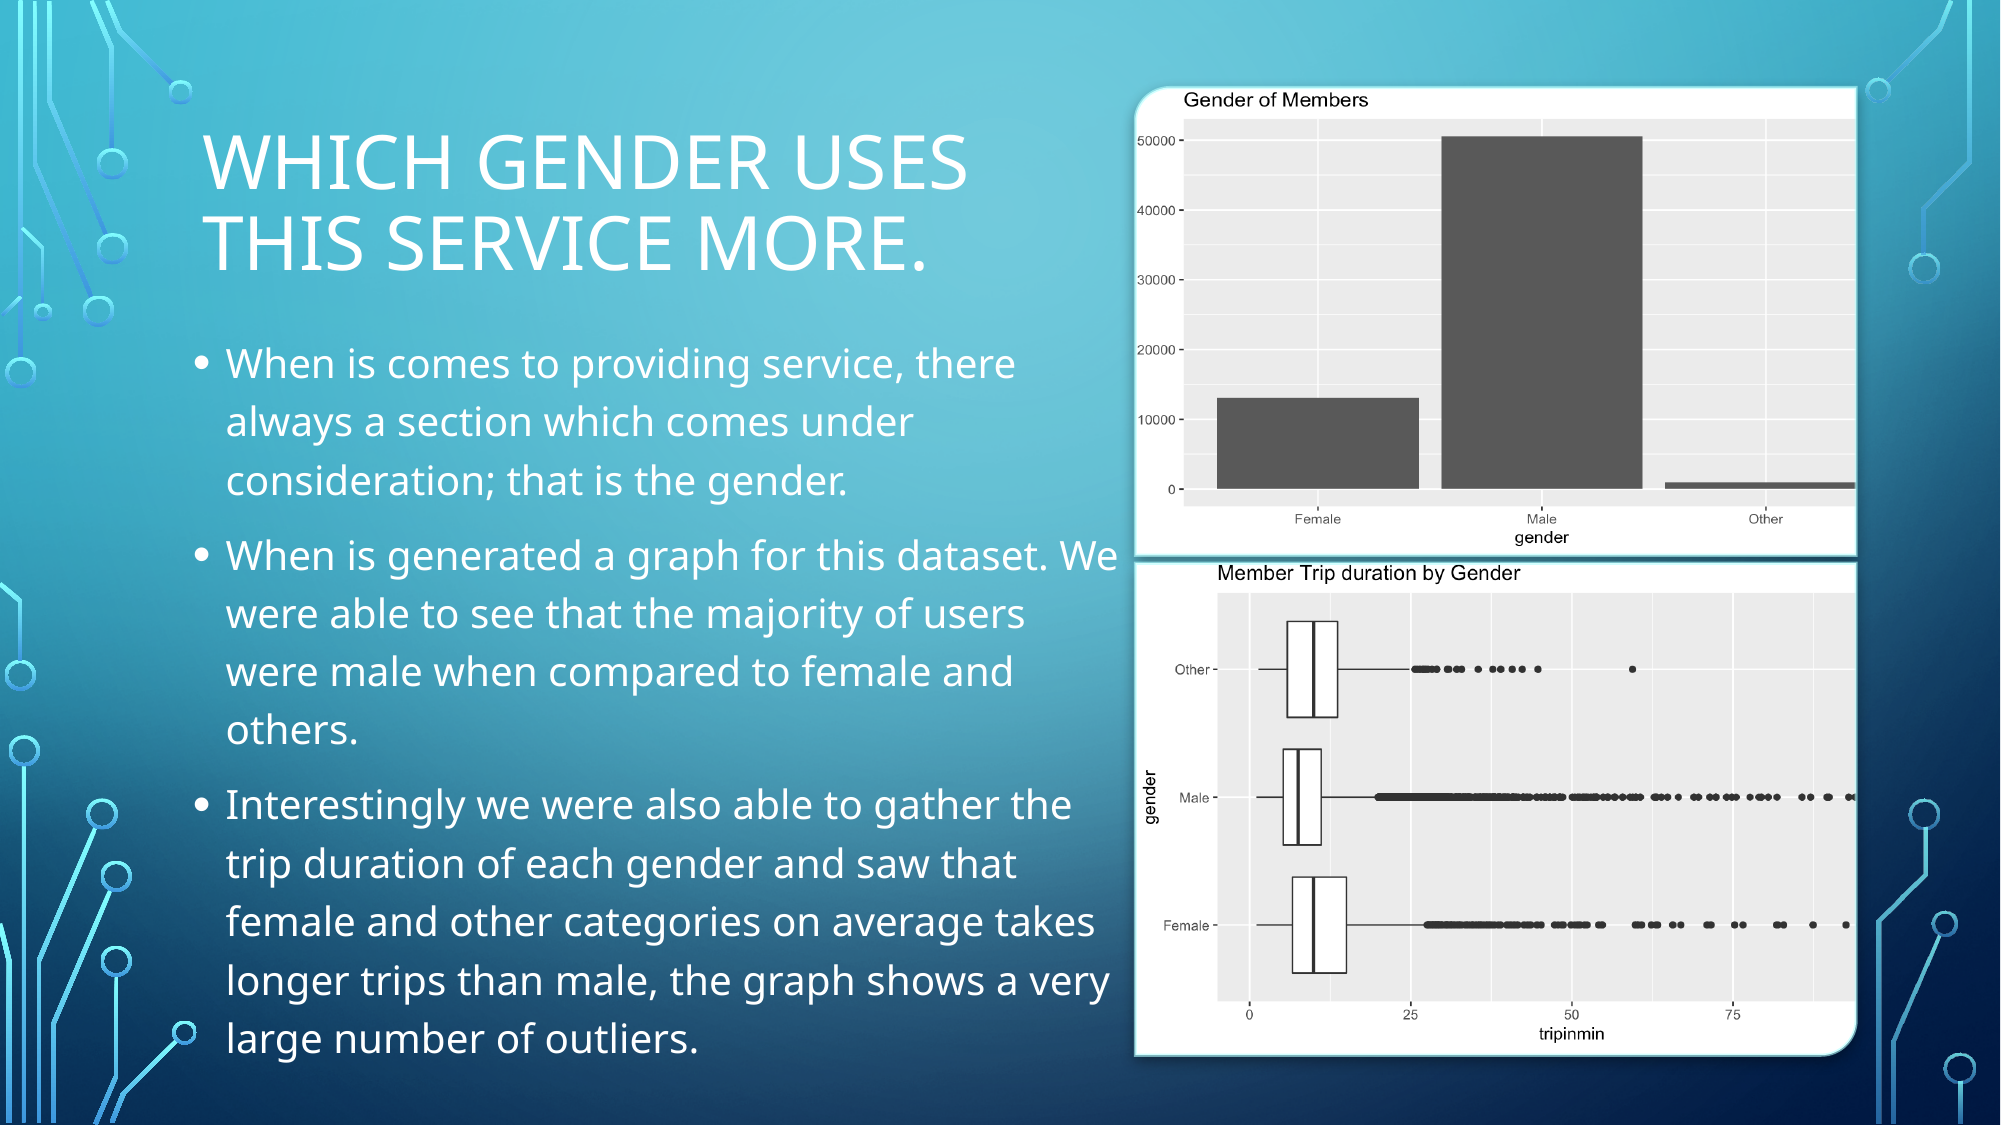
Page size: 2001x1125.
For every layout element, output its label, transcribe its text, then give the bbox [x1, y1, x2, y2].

picture [1135, 87, 1857, 556]
list When is comes to providing service, there always a section which comes under consideration; that is the gender. When is generated a graph for this dataset. We were able to see that the majority of users were male when compared to female and others. Interestingly we were also able to gather the trip duration of each gender and saw that female and other categories on average takes longer trips than male, the graph shows a very large number of outliers. [177, 320, 1134, 1069]
title Which gender uses this service more. [187, 51, 1155, 295]
picture [1135, 562, 1857, 1056]
